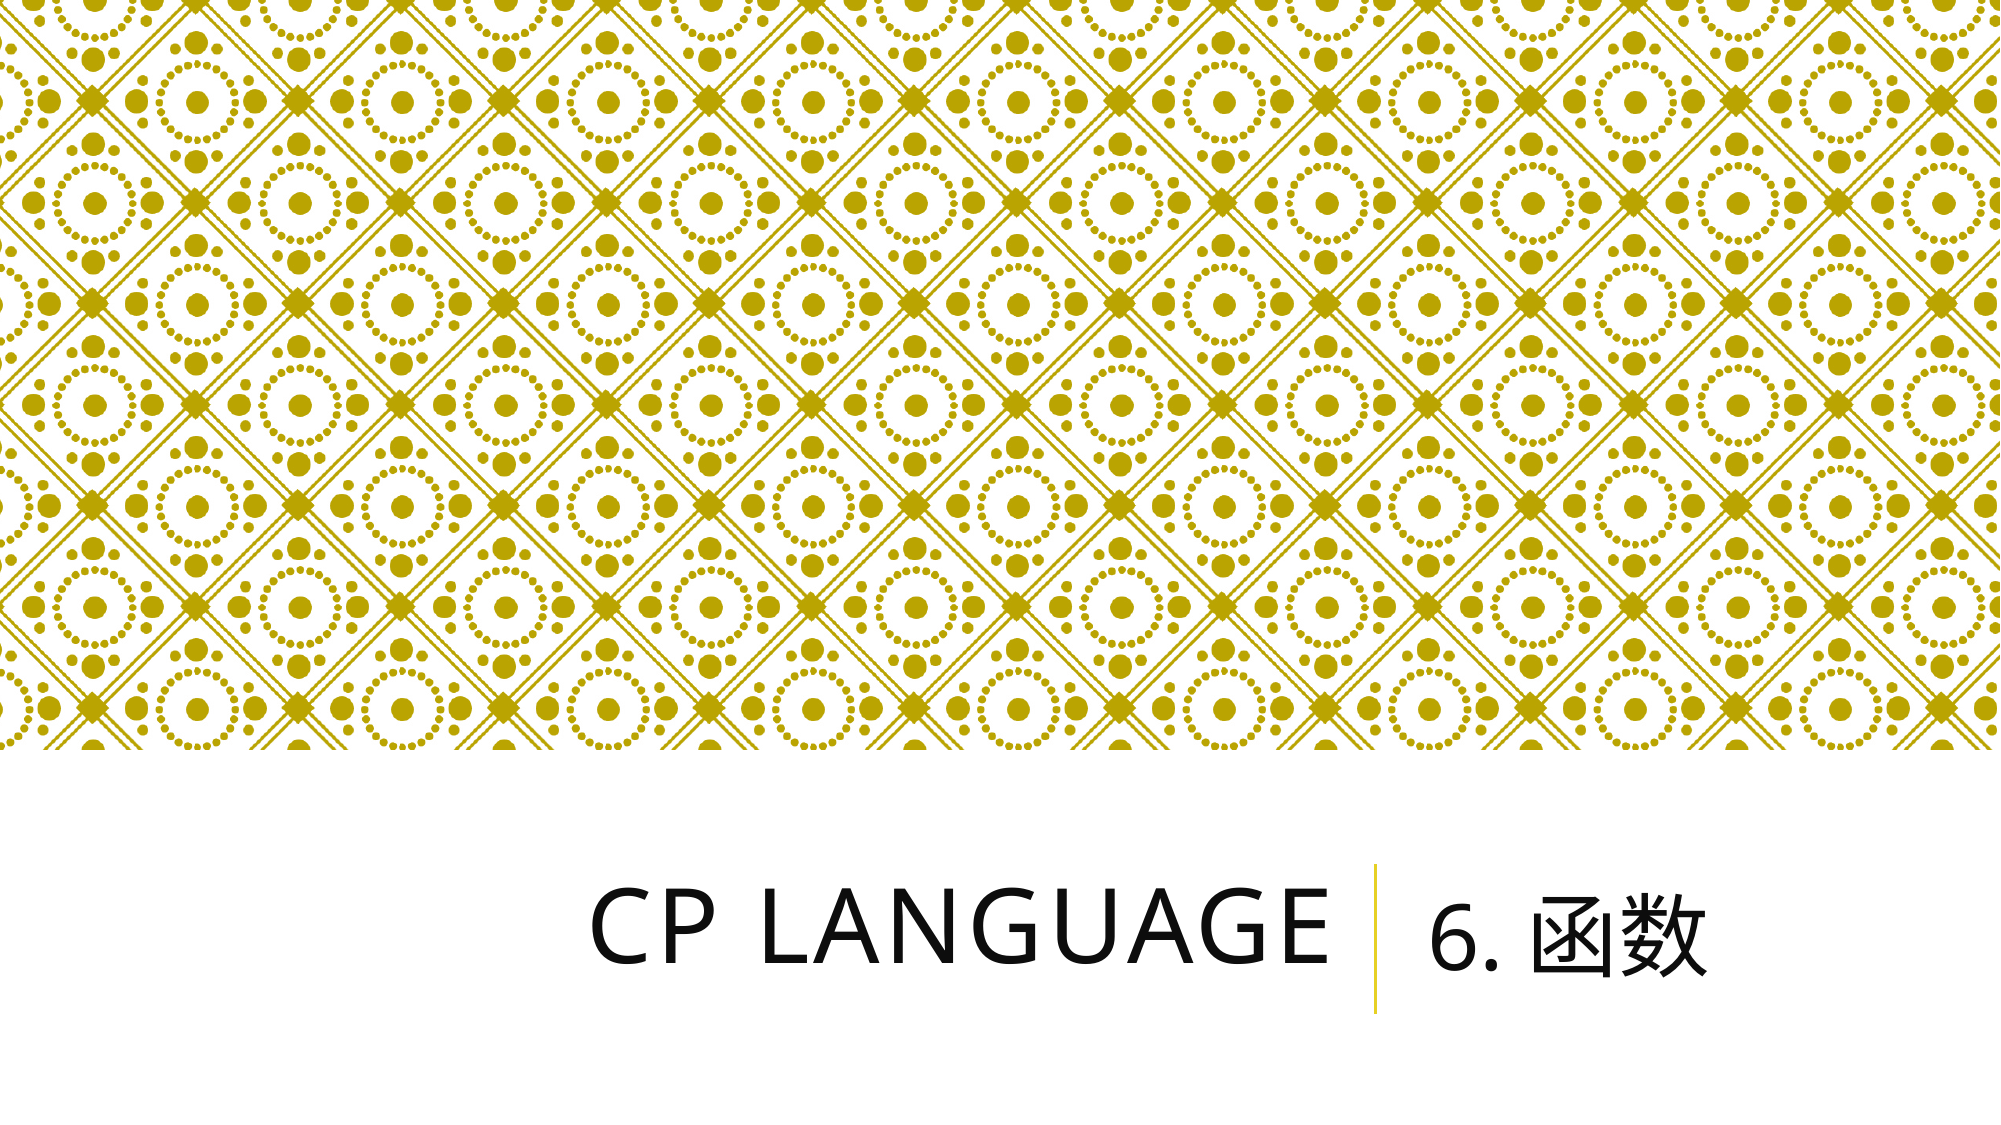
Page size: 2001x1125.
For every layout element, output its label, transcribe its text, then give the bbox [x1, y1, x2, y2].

list 6.函数 [1412, 813, 1938, 1054]
title CP Language [75, 813, 1350, 1054]
